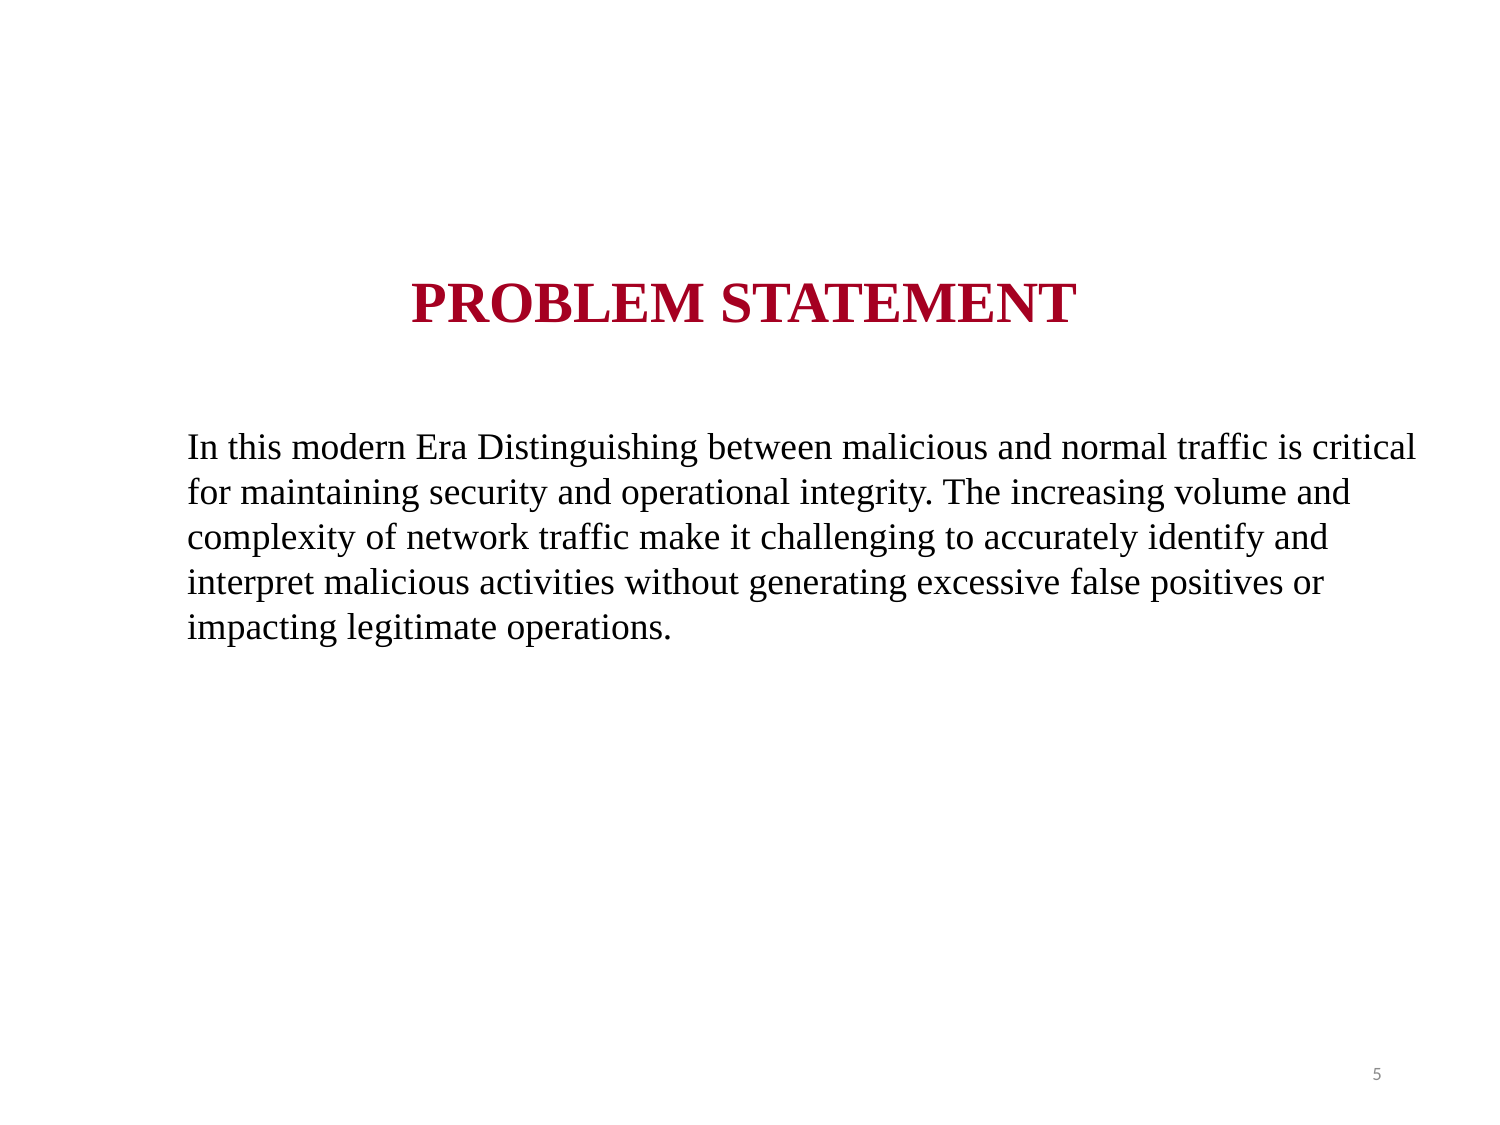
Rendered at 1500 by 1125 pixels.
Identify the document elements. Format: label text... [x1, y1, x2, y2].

slide_number 5 [1059, 1042, 1397, 1103]
title PROBLEM STATEMENT [396, 249, 1246, 344]
text_box In this modern Era Distinguishing between malicious and normal traffic is critical for maintaining security and operational integrity. The increasing volume and complexity of network traffic make it challenging to accurately identify and interpret malicious activities without generating excessive false positives or impacting legitimate operations. [172, 414, 1442, 655]
